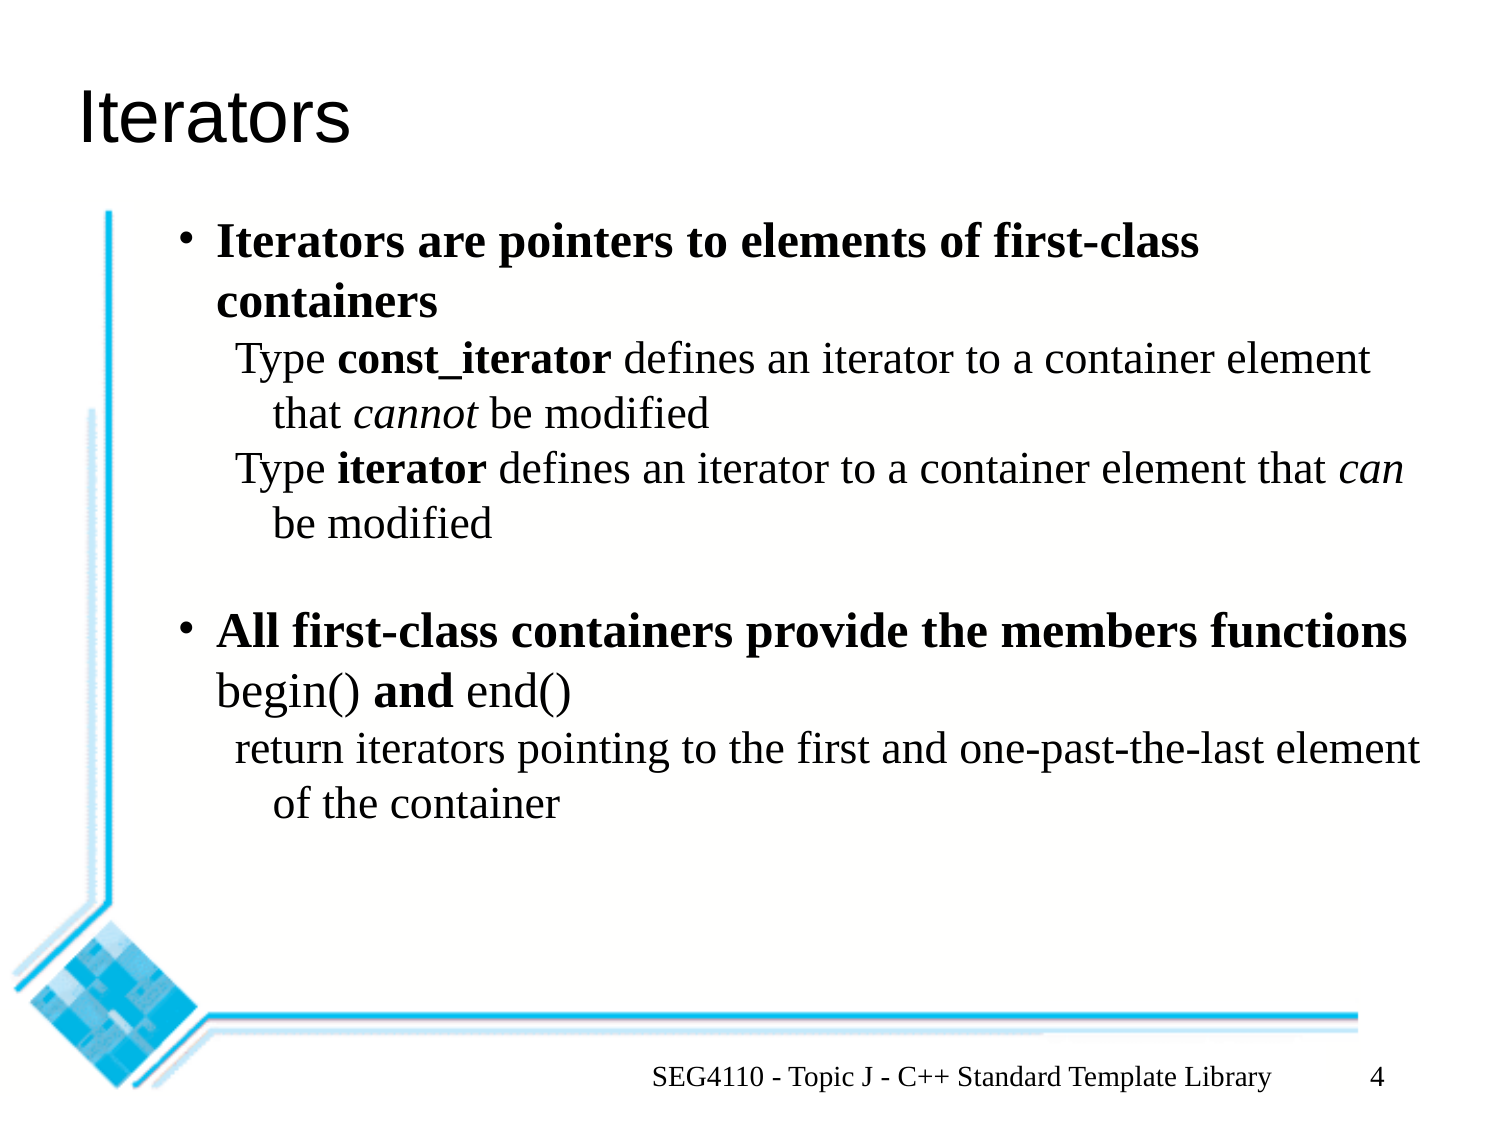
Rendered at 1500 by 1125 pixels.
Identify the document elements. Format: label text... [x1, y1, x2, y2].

text_box SEG4110 - Topic J - C++ Standard Template Library [624, 1049, 1300, 1125]
text_box ‹#› [1324, 1049, 1400, 1125]
title Iterators [62, 37, 1413, 188]
text_box Iterators are pointers to elements of first-class containers Type const_iterator defines an iterator to a container element that cannot be modified Type iterator defines an iterator to a container element that can be modified All first-class containers provide the members functions begin() and end() return iterators pointing to the first and one-past-the-last element of the container [162, 200, 1450, 975]
picture [0, 199, 1361, 1096]
